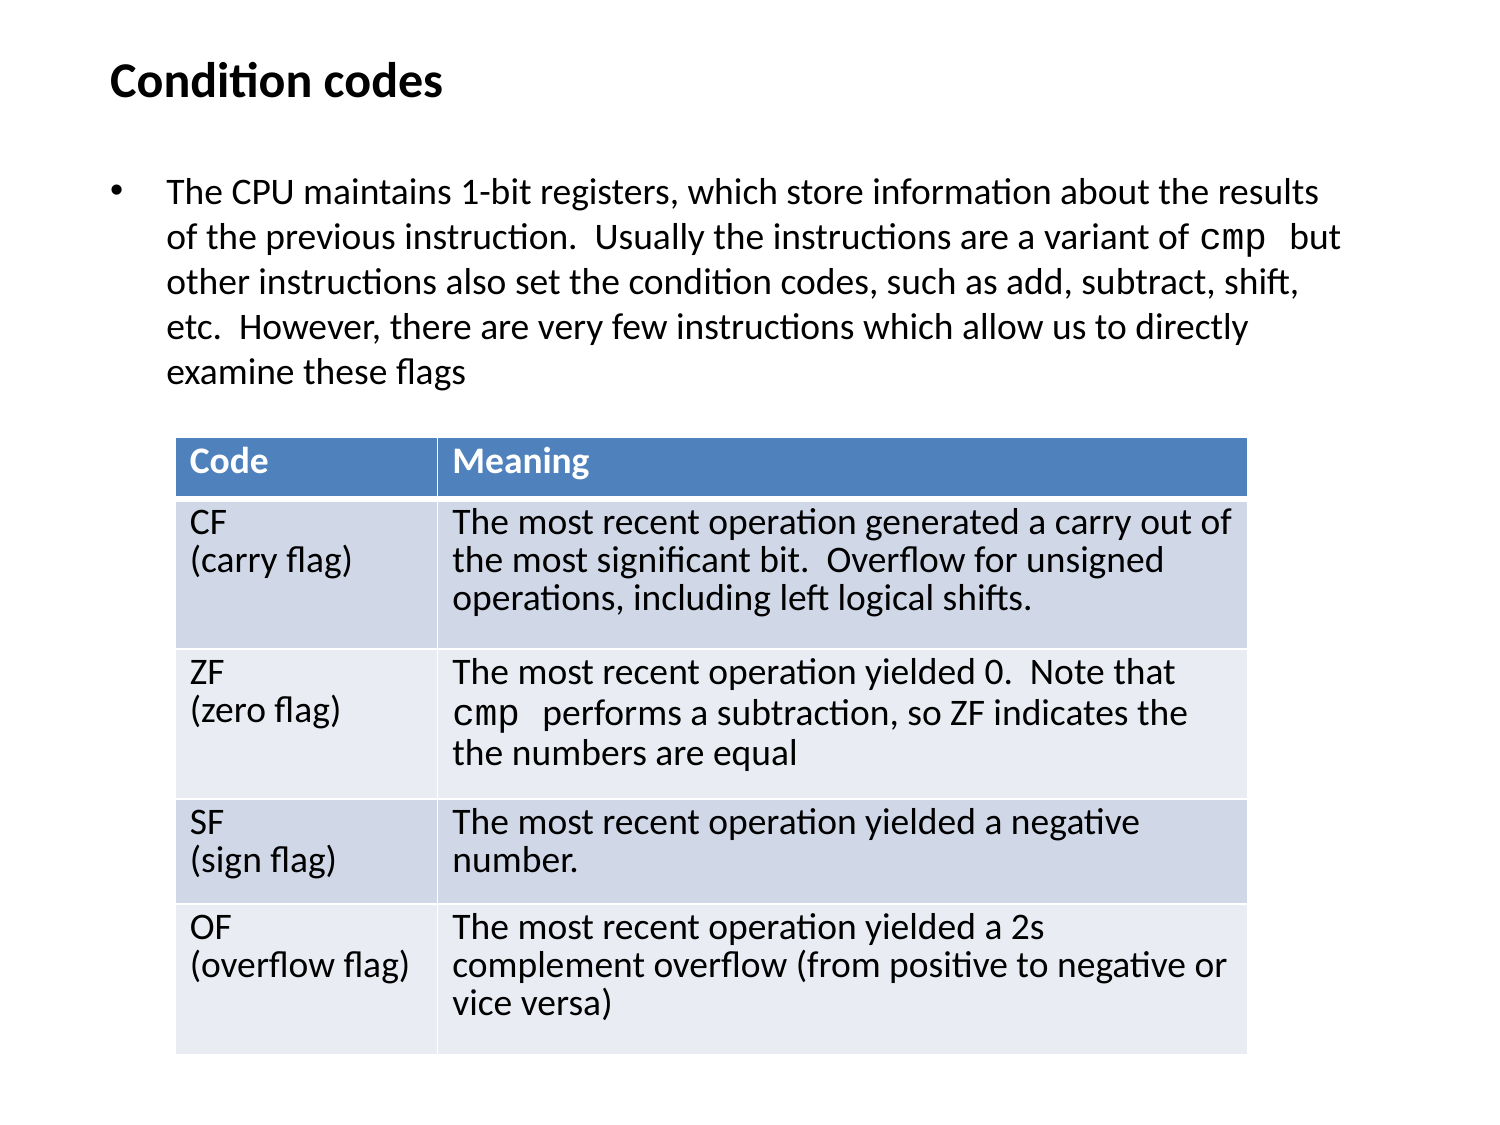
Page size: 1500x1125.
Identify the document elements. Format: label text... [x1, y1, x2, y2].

table_cell OF (overflow flag) [176, 905, 437, 1054]
table_header Code [176, 438, 437, 496]
table_cell The most recent operation yielded a 2s complement overflow (from positive to negative or vice versa) [438, 905, 1247, 1054]
table_cell The most recent operation yielded a negative number. [438, 800, 1247, 903]
text_box Condition codes The CPU maintains 1-bit registers, which store information about the results of the previous instruction. Usually the instructions are a variant of cmp but other instructions also set the condition codes, such as add, subtract, shift, etc. However, there are very few instructions which allow us to directly examine these flags [95, 39, 1358, 445]
table_cell The most recent operation yielded 0. Note that cmp performs a subtraction, so ZF indicates the the numbers are equal [438, 650, 1247, 798]
table_header Meaning [438, 438, 1247, 496]
table_cell The most recent operation generated a carry out of the most significant bit. Overflow for unsigned operations, including left logical shifts. [438, 502, 1247, 648]
table_cell CF (carry flag) [176, 502, 437, 648]
table_cell ZF (zero flag) [176, 650, 437, 798]
table_cell SF (sign flag) [176, 800, 437, 903]
